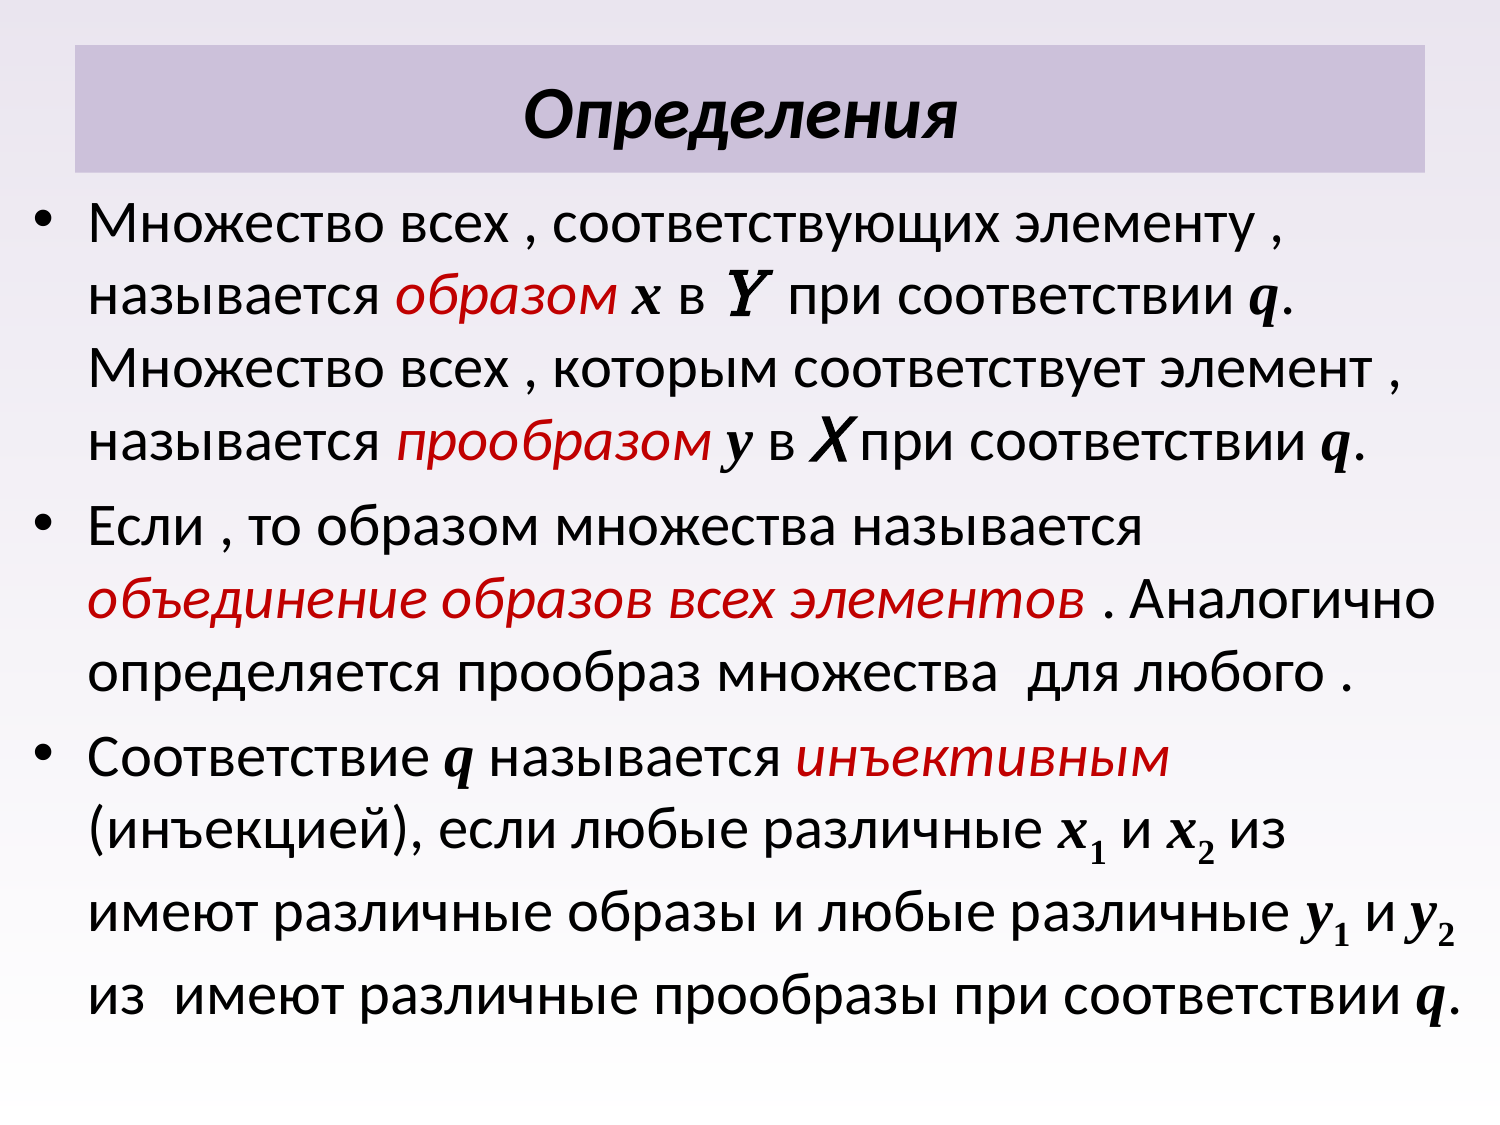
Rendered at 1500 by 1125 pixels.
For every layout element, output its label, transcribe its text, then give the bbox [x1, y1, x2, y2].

title Определения [75, 45, 1425, 173]
